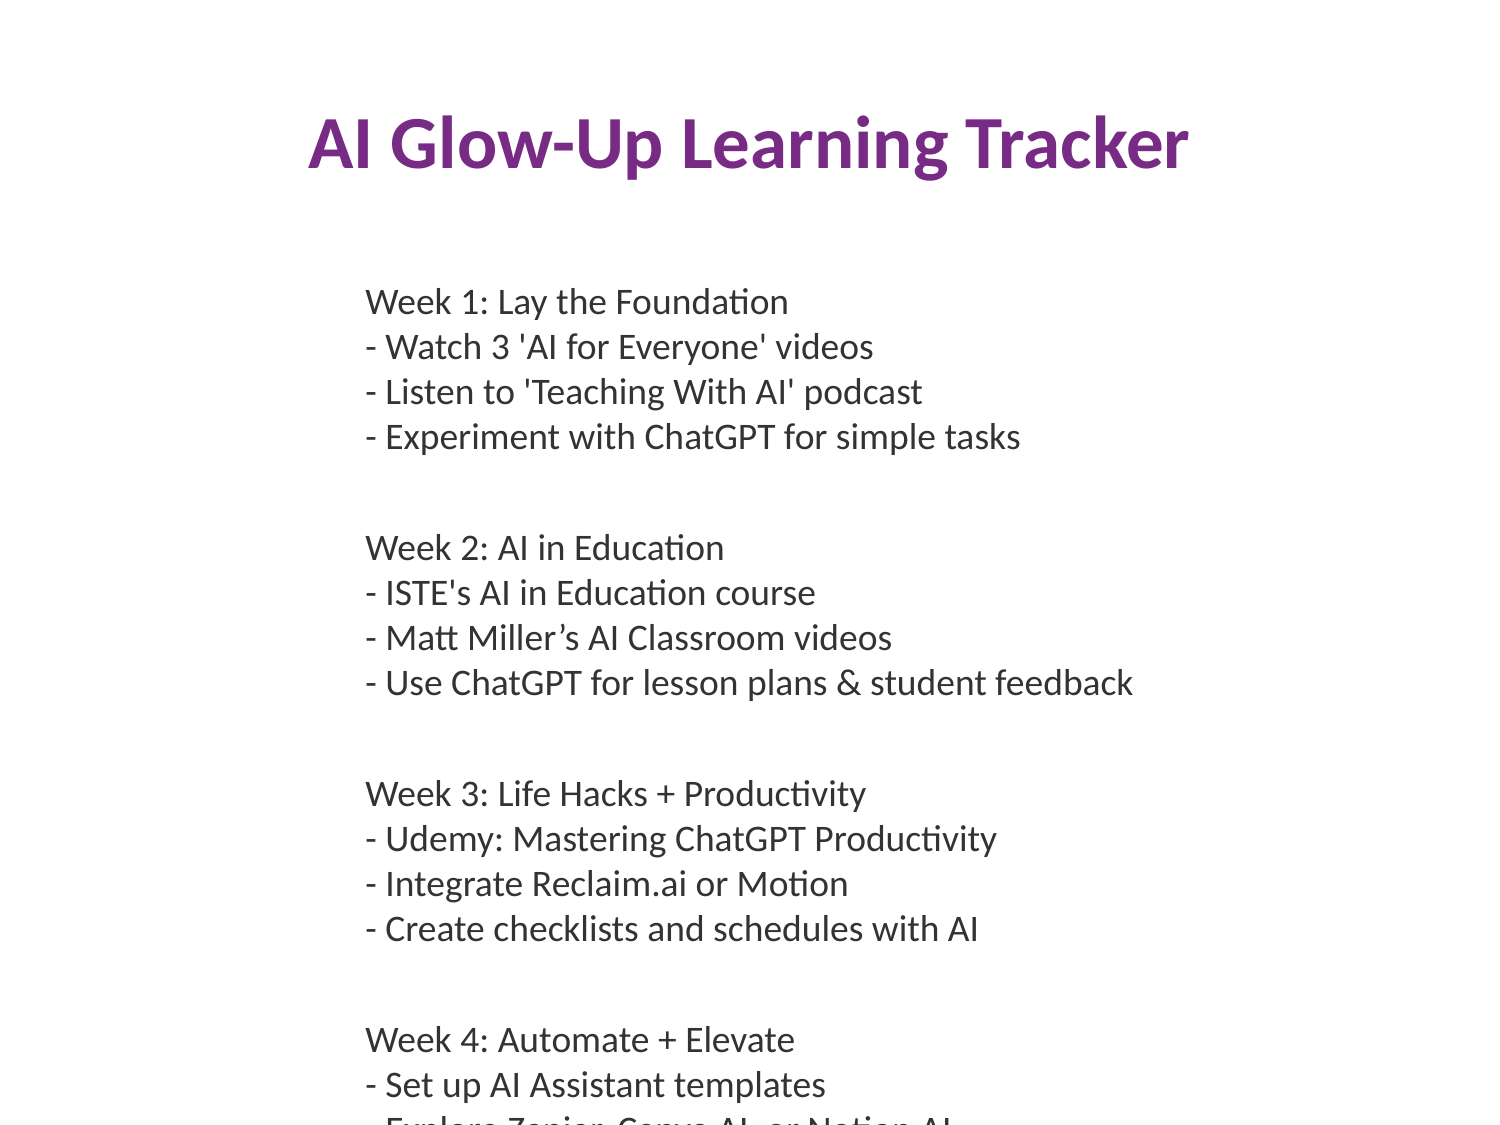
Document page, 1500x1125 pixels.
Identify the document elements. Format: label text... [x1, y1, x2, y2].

title AI Glow-Up Learning Tracker [75, 45, 1425, 233]
text_box Week 1: Lay the Foundation - Watch 3 'AI for Everyone' videos - Listen to 'Teaching With AI' podcast - Experiment with ChatGPT for simple tasks Week 2: AI in Education - ISTE's AI in Education course - Matt Miller’s AI Classroom videos - Use ChatGPT for lesson plans & student feedback Week 3: Life Hacks + Productivity - Udemy: Mastering ChatGPT Productivity - Integrate Reclaim.ai or Motion - Create checklists and schedules with AI Week 4: Automate + Elevate - Set up AI Assistant templates - Explore Zapier, Canva AI, or Notion AI - Automate transcripts and rubric feedback [350, 224, 1150, 1125]
